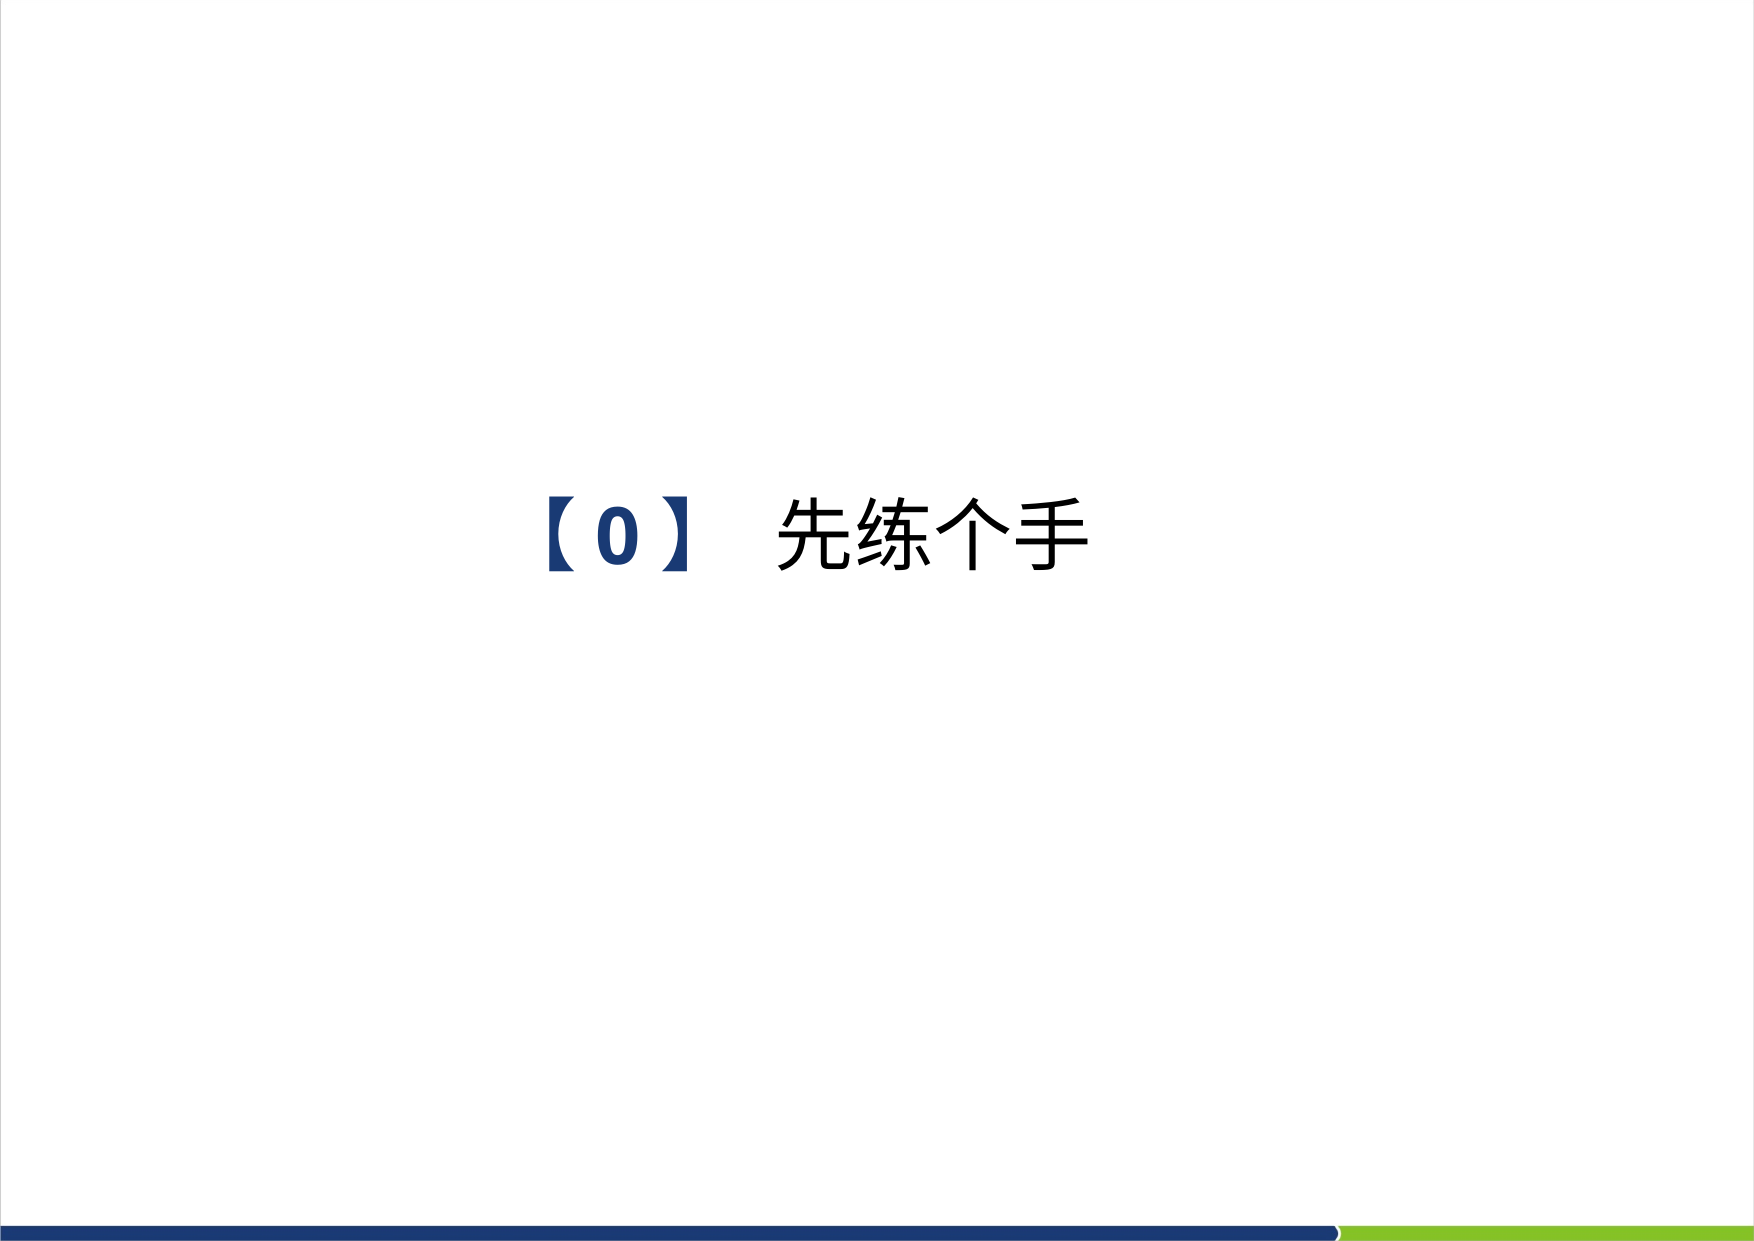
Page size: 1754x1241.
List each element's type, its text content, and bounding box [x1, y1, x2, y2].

text_box 【0】 先练个手 [482, 431, 1271, 589]
picture [0, 0, 1754, 1241]
